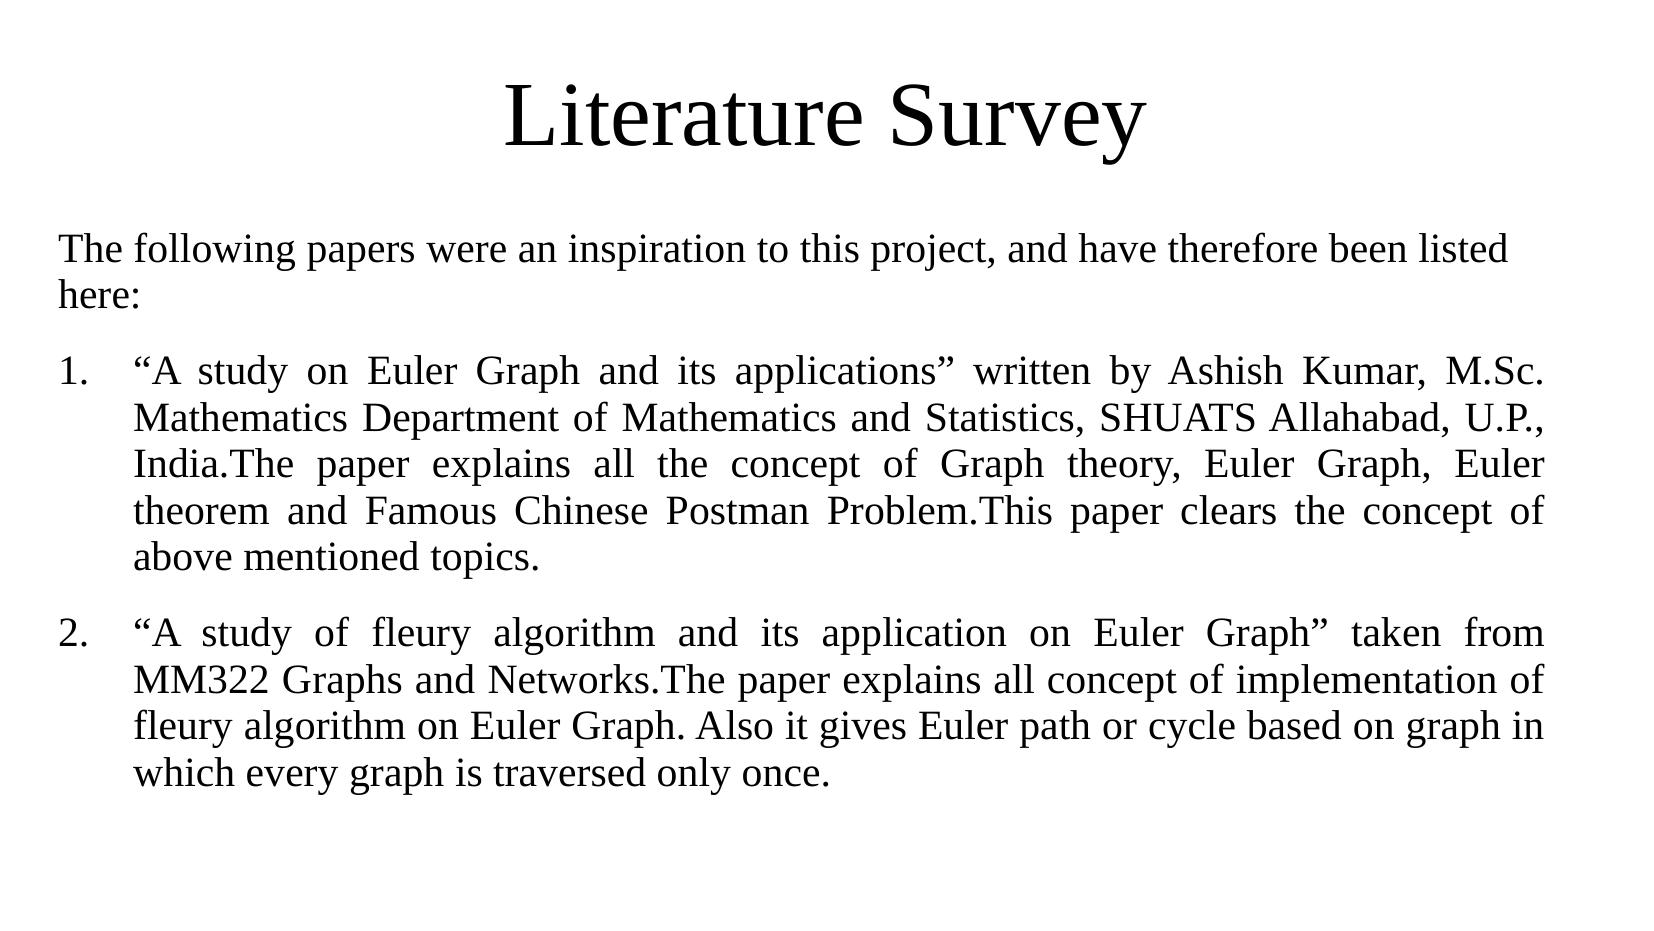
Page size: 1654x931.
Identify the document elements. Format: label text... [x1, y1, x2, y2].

list The following papers were an inspiration to this project, and have therefore been listed here: “A study on Euler Graph and its applications” written by Ashish Kumar, M.Sc. Mathematics Department of Mathematics and Statistics, SHUATS Allahabad, U.P., India.The paper explains all the concept of Graph theory, Euler Graph, Euler theorem and Famous Chinese Postman Problem.This paper clears the concept of above mentioned topics. “A study of fleury algorithm and its application on Euler Graph” taken from MM322 Graphs and Networks.The paper explains all concept of implementation of fleury algorithm on Euler Graph. Also it gives Euler path or cycle based on graph in which every graph is traversed only once. [57, 220, 1547, 813]
title Literature Survey [82, 36, 1571, 193]
